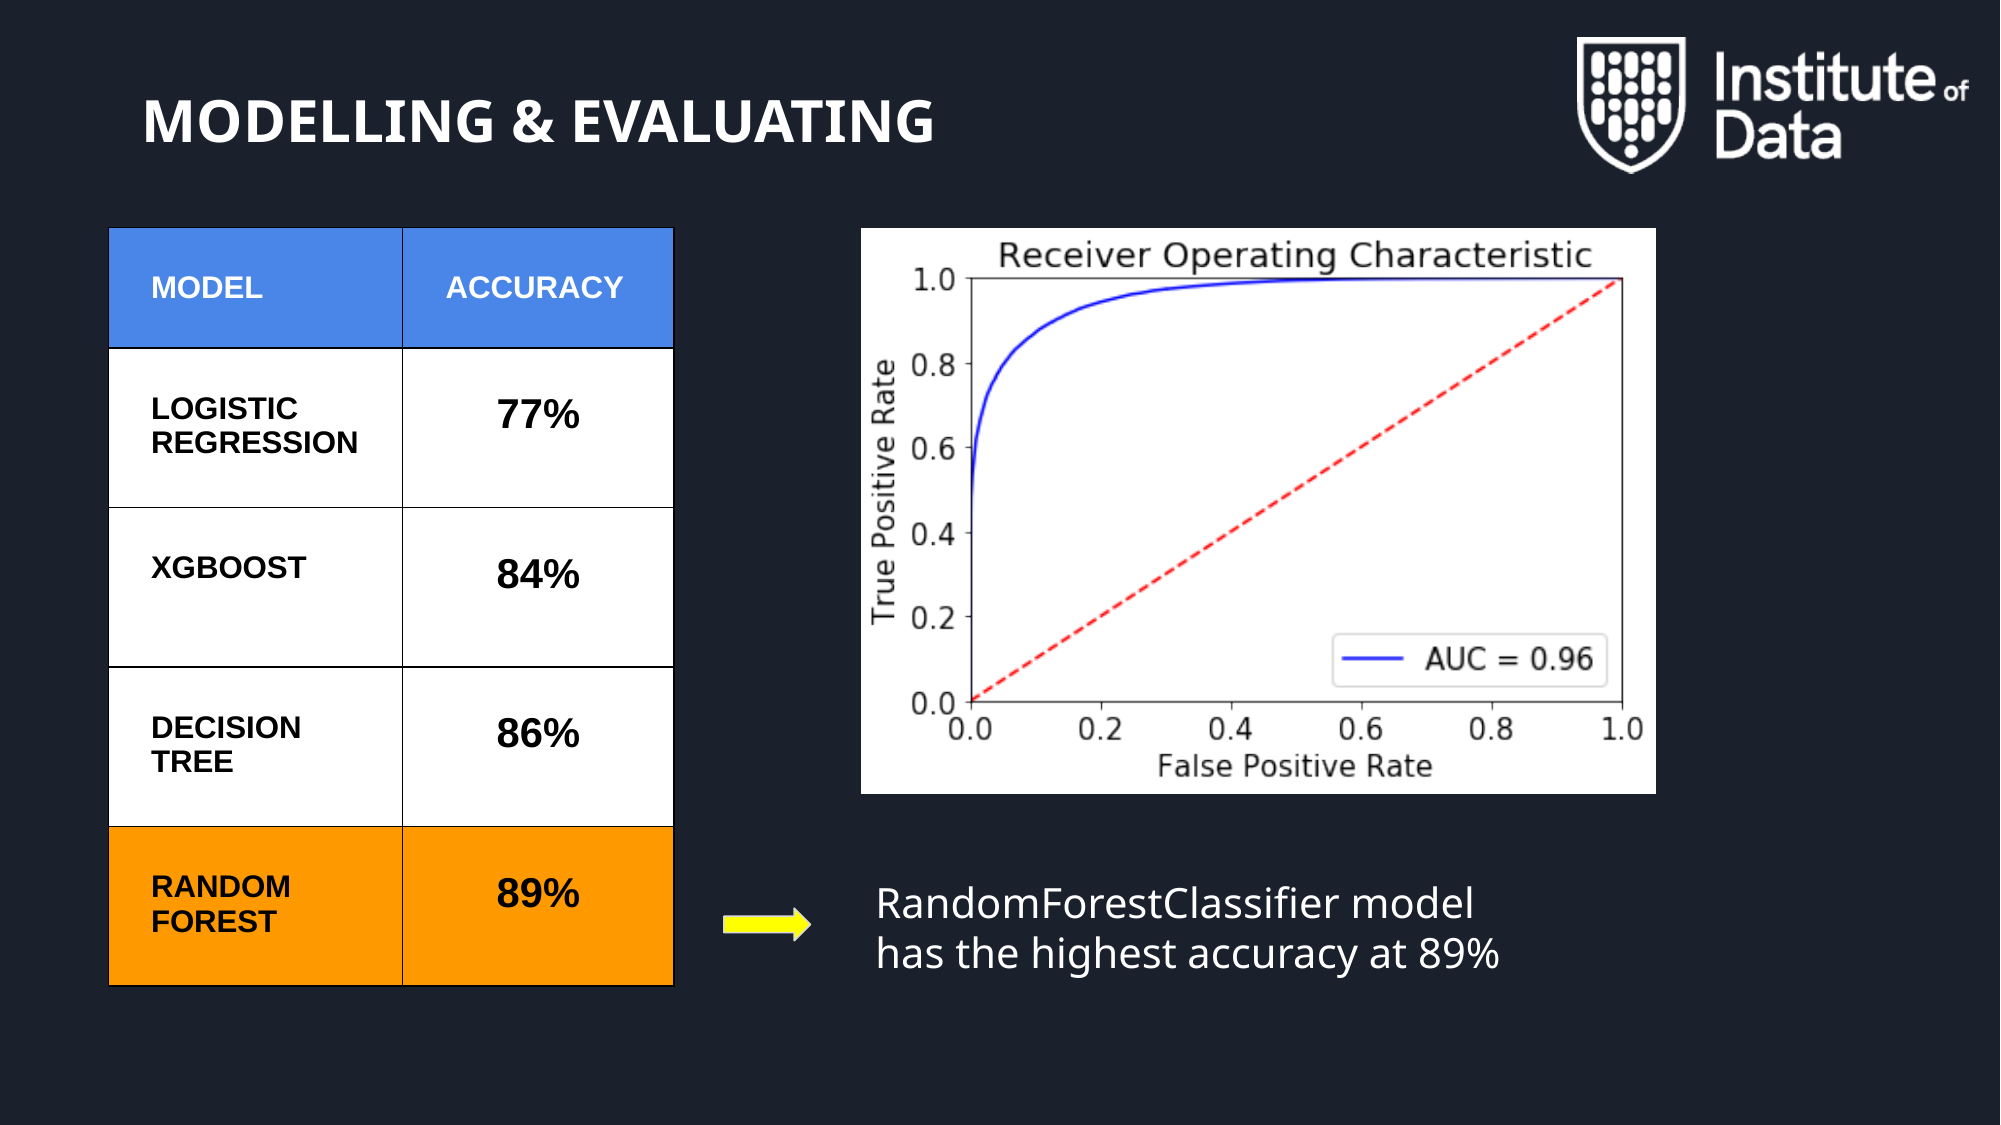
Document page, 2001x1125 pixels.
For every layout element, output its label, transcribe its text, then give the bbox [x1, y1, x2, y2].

table_cell 77% [403, 349, 673, 507]
table_cell 89% [403, 827, 673, 985]
table_header MODEL [109, 228, 402, 347]
table_header ACCURACY [403, 228, 673, 347]
table_cell 86% [403, 668, 673, 826]
table_cell RANDOM FOREST [109, 827, 402, 985]
text_box [723, 908, 811, 941]
text_box RandomForestClassifier model has the highest accuracy at 89% [860, 861, 1560, 987]
table_cell DECISION TREE [109, 668, 402, 826]
table_cell 84% [403, 508, 673, 666]
table_cell LOGISTIC REGRESSION [109, 349, 402, 507]
table_cell XGBOOST [109, 508, 402, 666]
picture [1577, 37, 1969, 174]
title MODELLING & EVALUATING [126, 0, 1079, 276]
picture [860, 227, 1657, 795]
